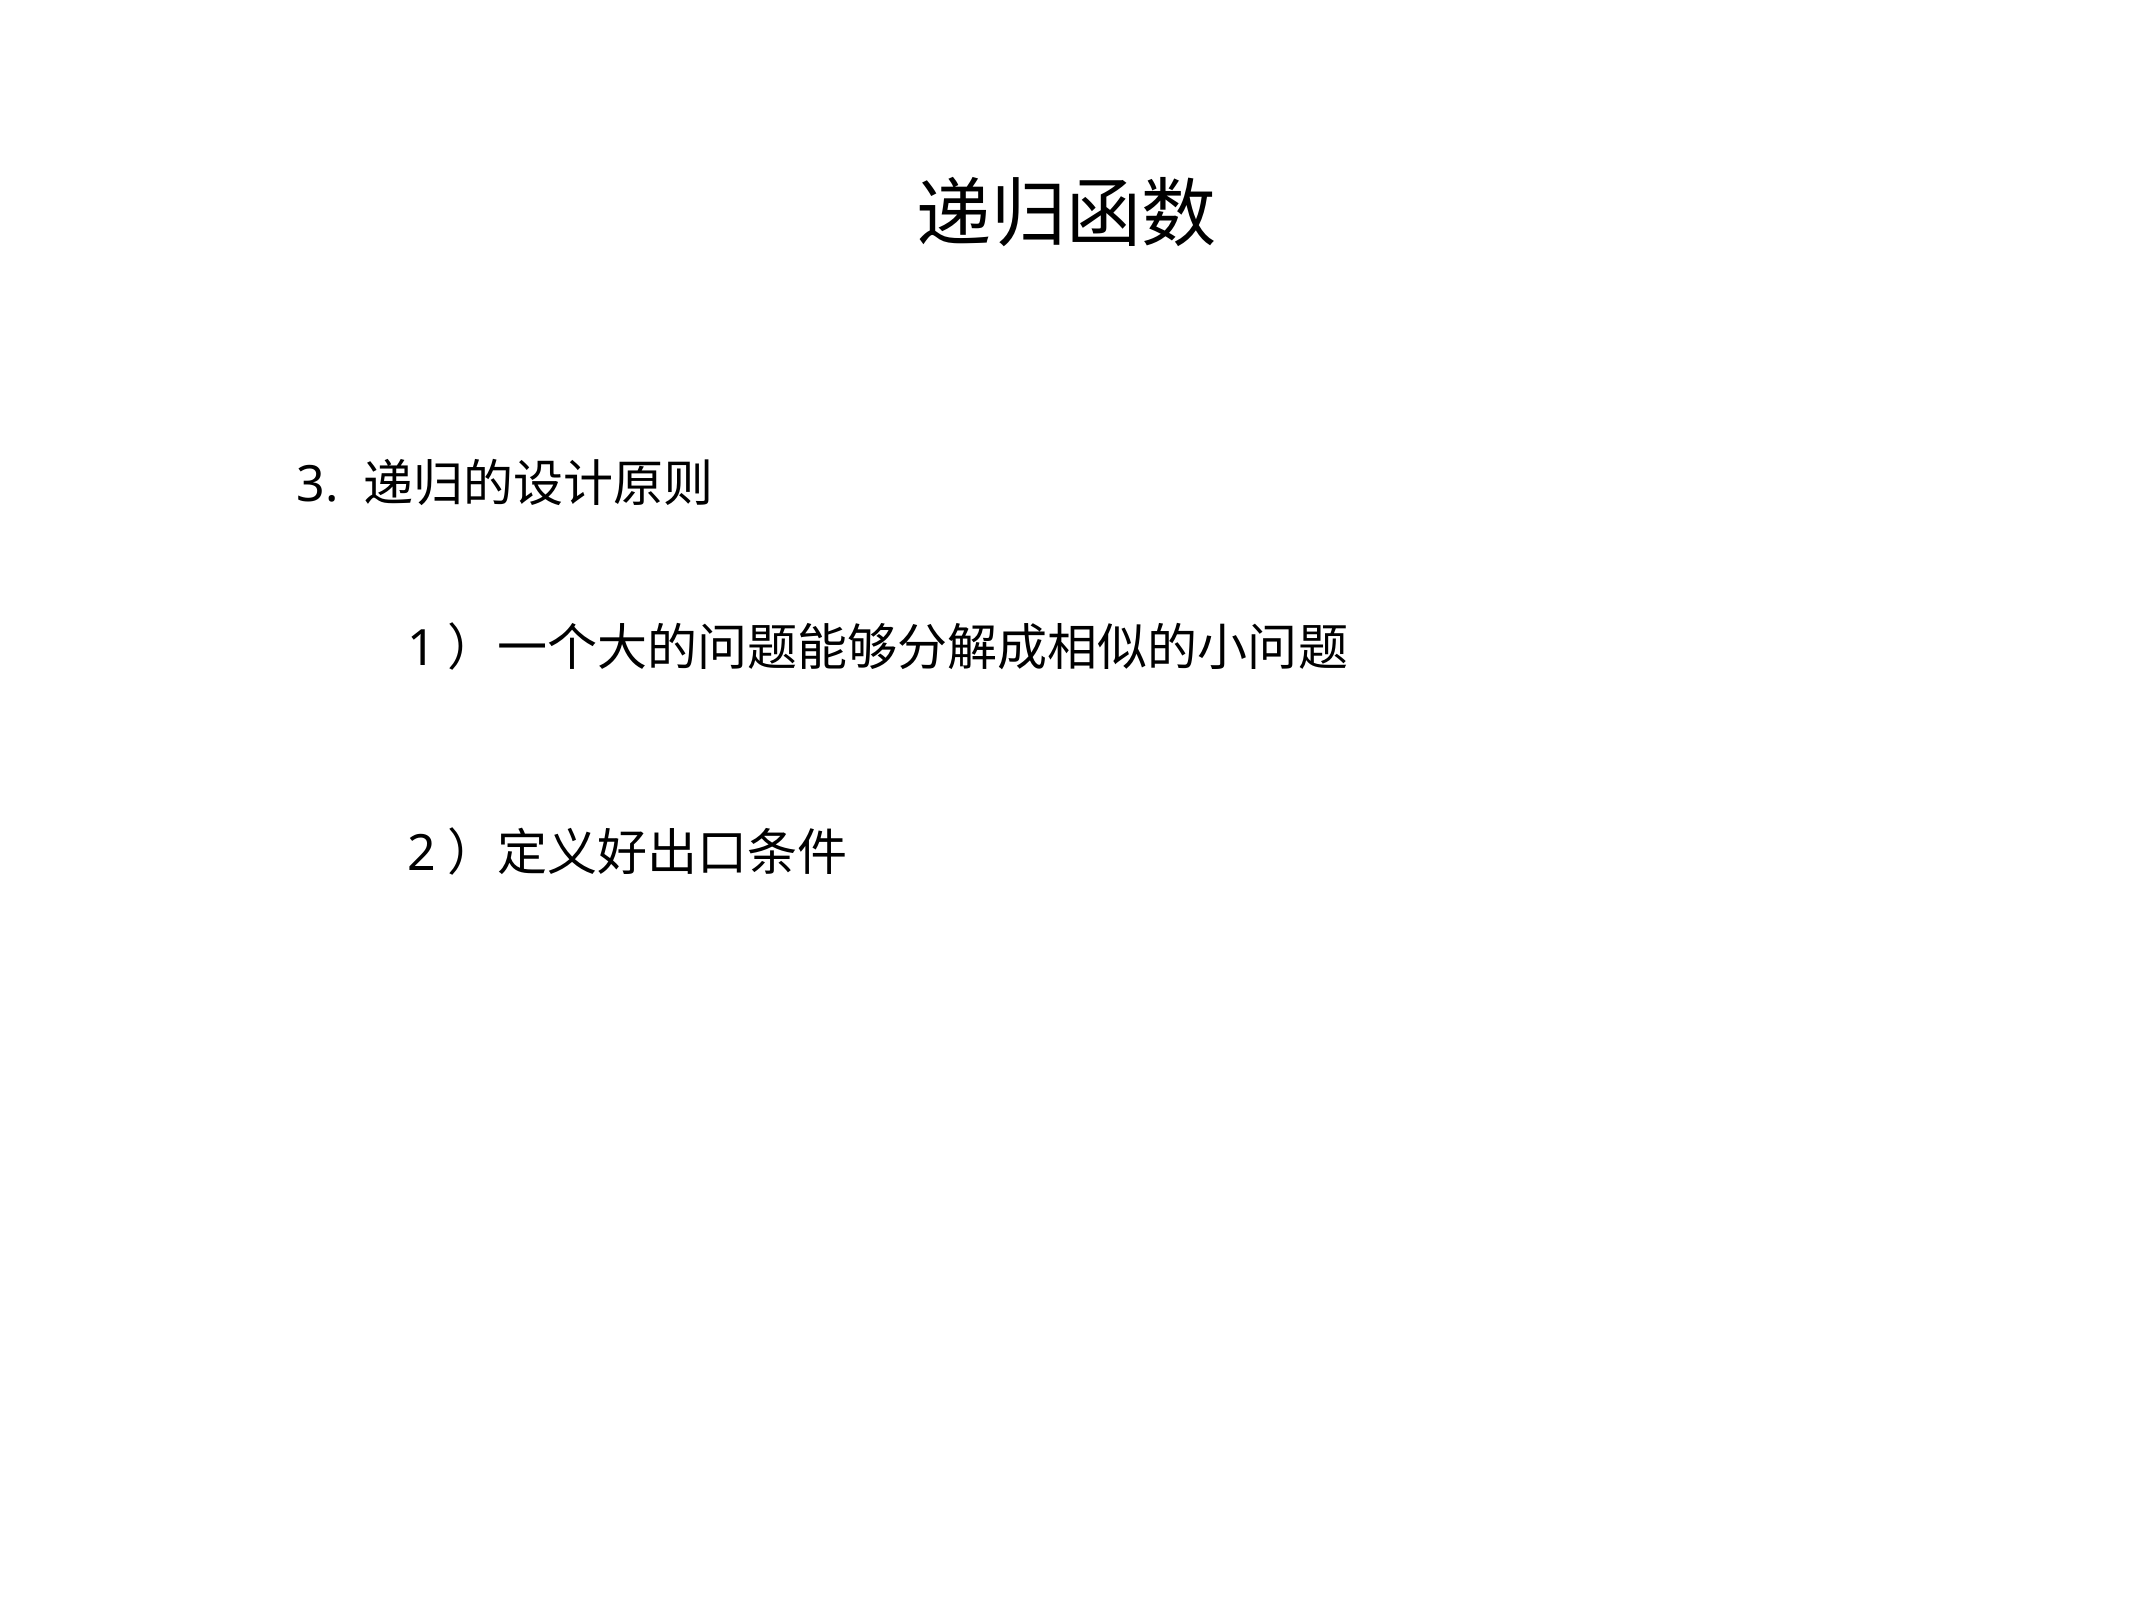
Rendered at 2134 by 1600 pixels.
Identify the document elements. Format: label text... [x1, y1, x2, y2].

text_box 2）定义好出口条件 [398, 811, 857, 889]
text_box 递归函数 [908, 157, 1225, 264]
text_box 3. 递归的设计原则 [288, 442, 723, 520]
text_box 1）一个大的问题能够分解成相似的小问题 [398, 607, 1356, 685]
